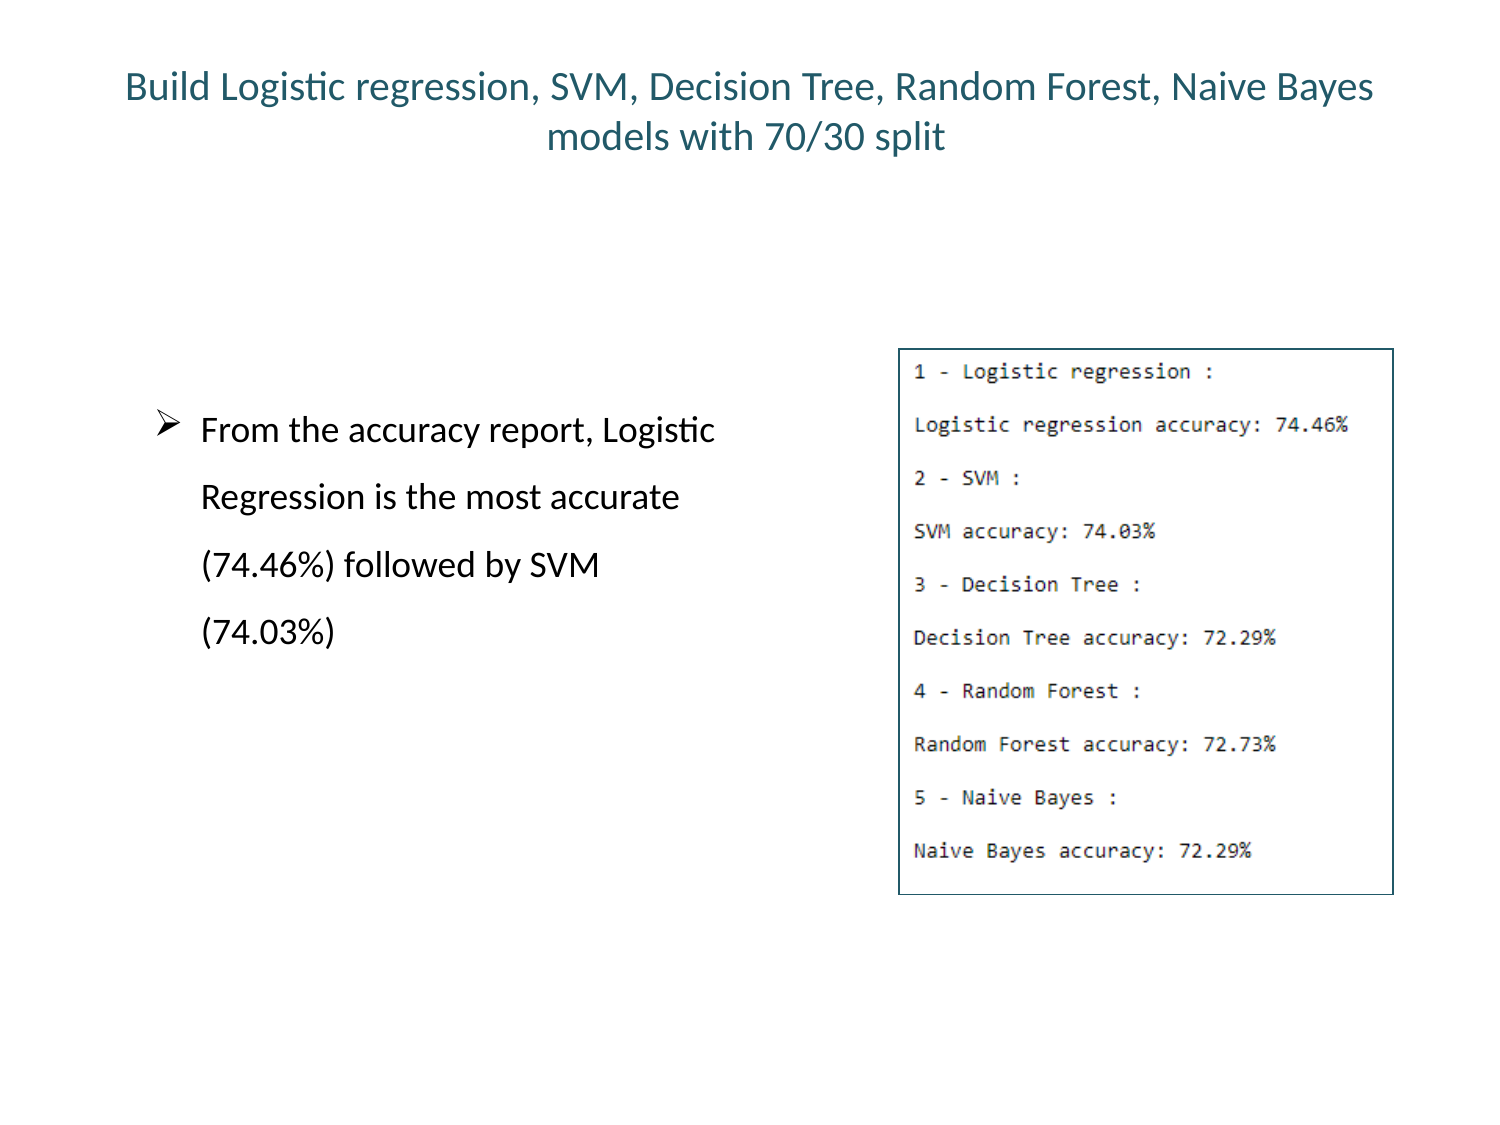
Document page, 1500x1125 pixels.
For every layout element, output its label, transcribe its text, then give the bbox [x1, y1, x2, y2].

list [899, 349, 1393, 894]
title Build Logistic regression, SVM, Decision Tree, Random Forest, Naive Bayes models with 70/30 split [75, 37, 1425, 180]
text_box From the accuracy report, Logistic Regression is the most accurate (74.46%) followed by SVM (74.03%) [139, 374, 752, 660]
